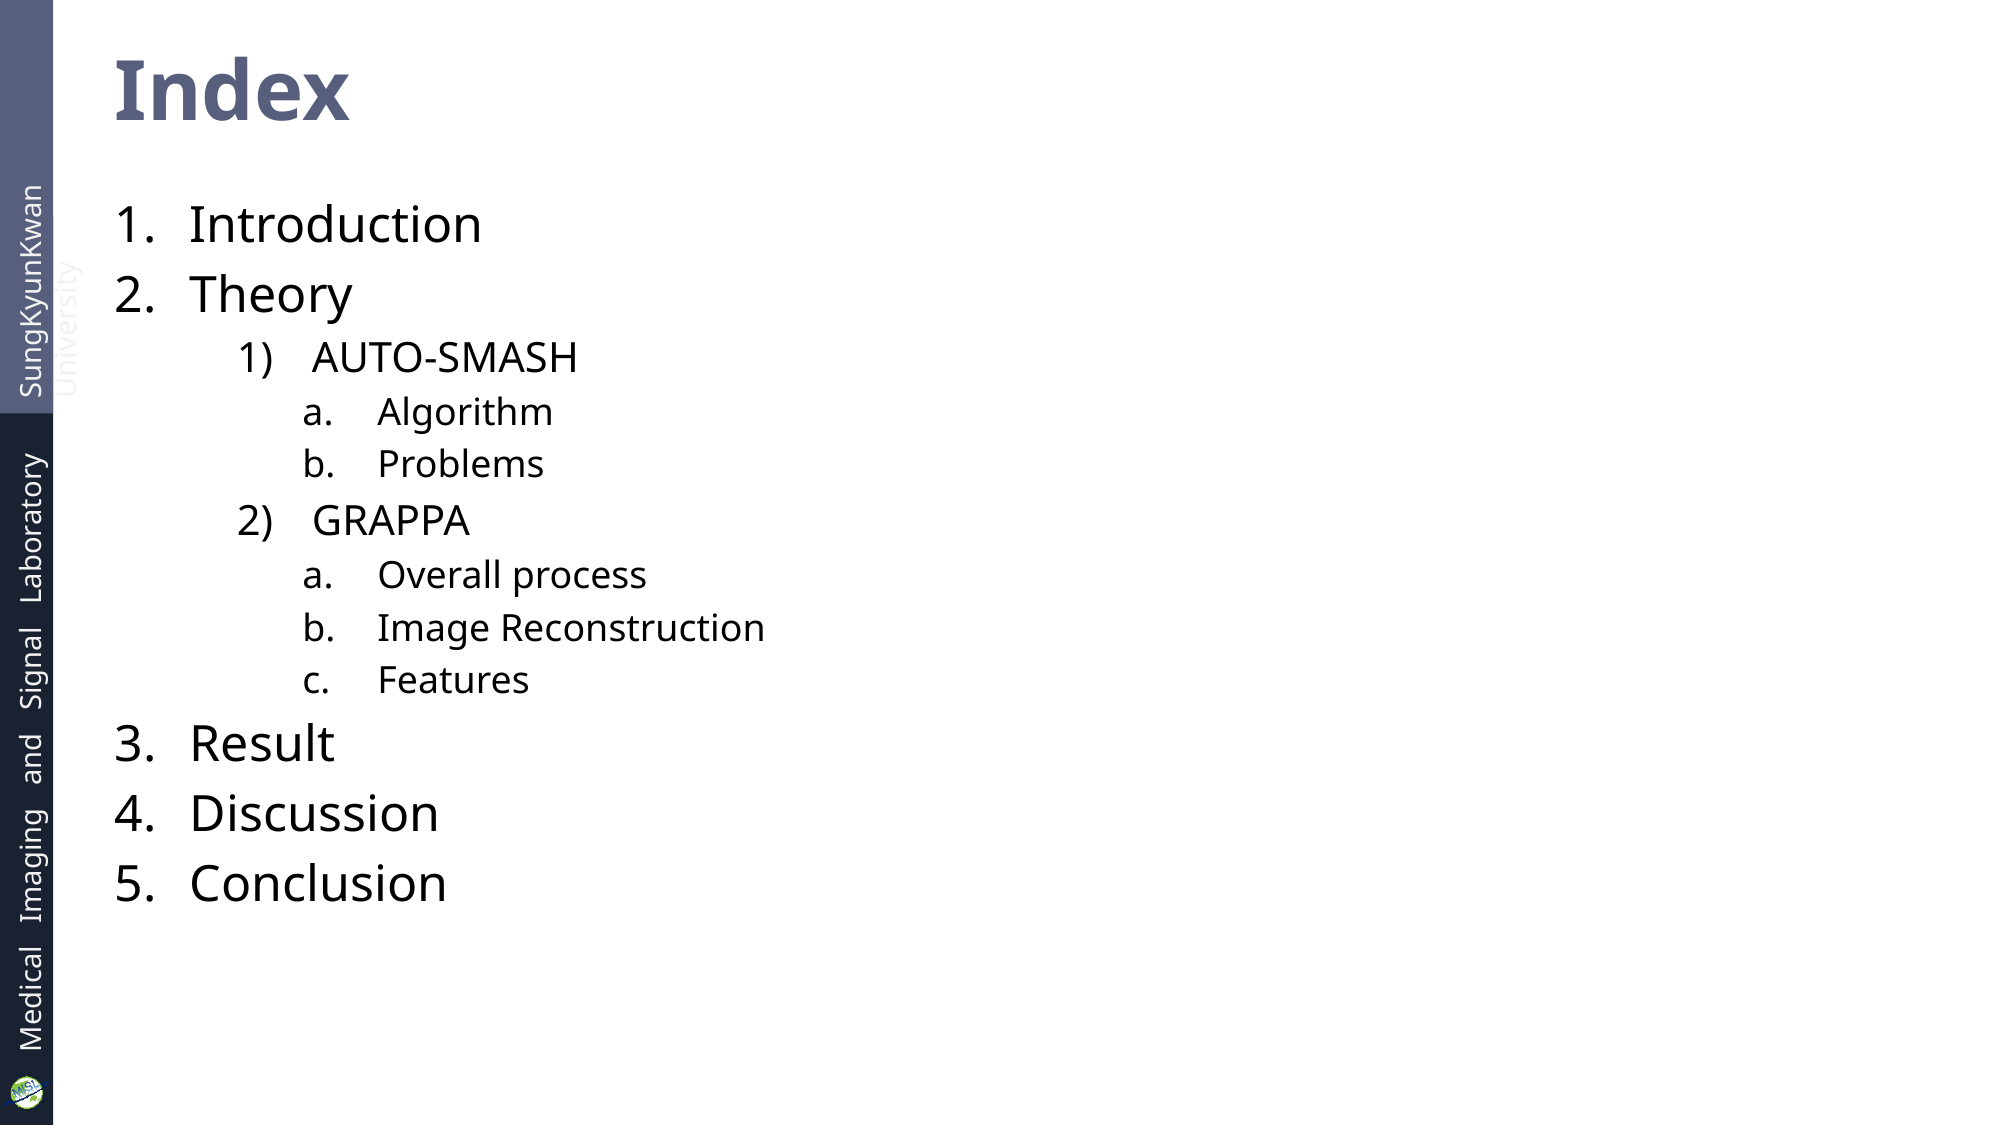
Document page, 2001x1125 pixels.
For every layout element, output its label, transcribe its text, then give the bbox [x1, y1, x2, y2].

list Introduction Theory AUTO-SMASH Algorithm Problems GRAPPA Overall process Image Reconstruction Features Result Discussion Conclusion [99, 184, 1972, 1103]
title Index [99, 42, 1935, 133]
picture [2, 1067, 51, 1116]
